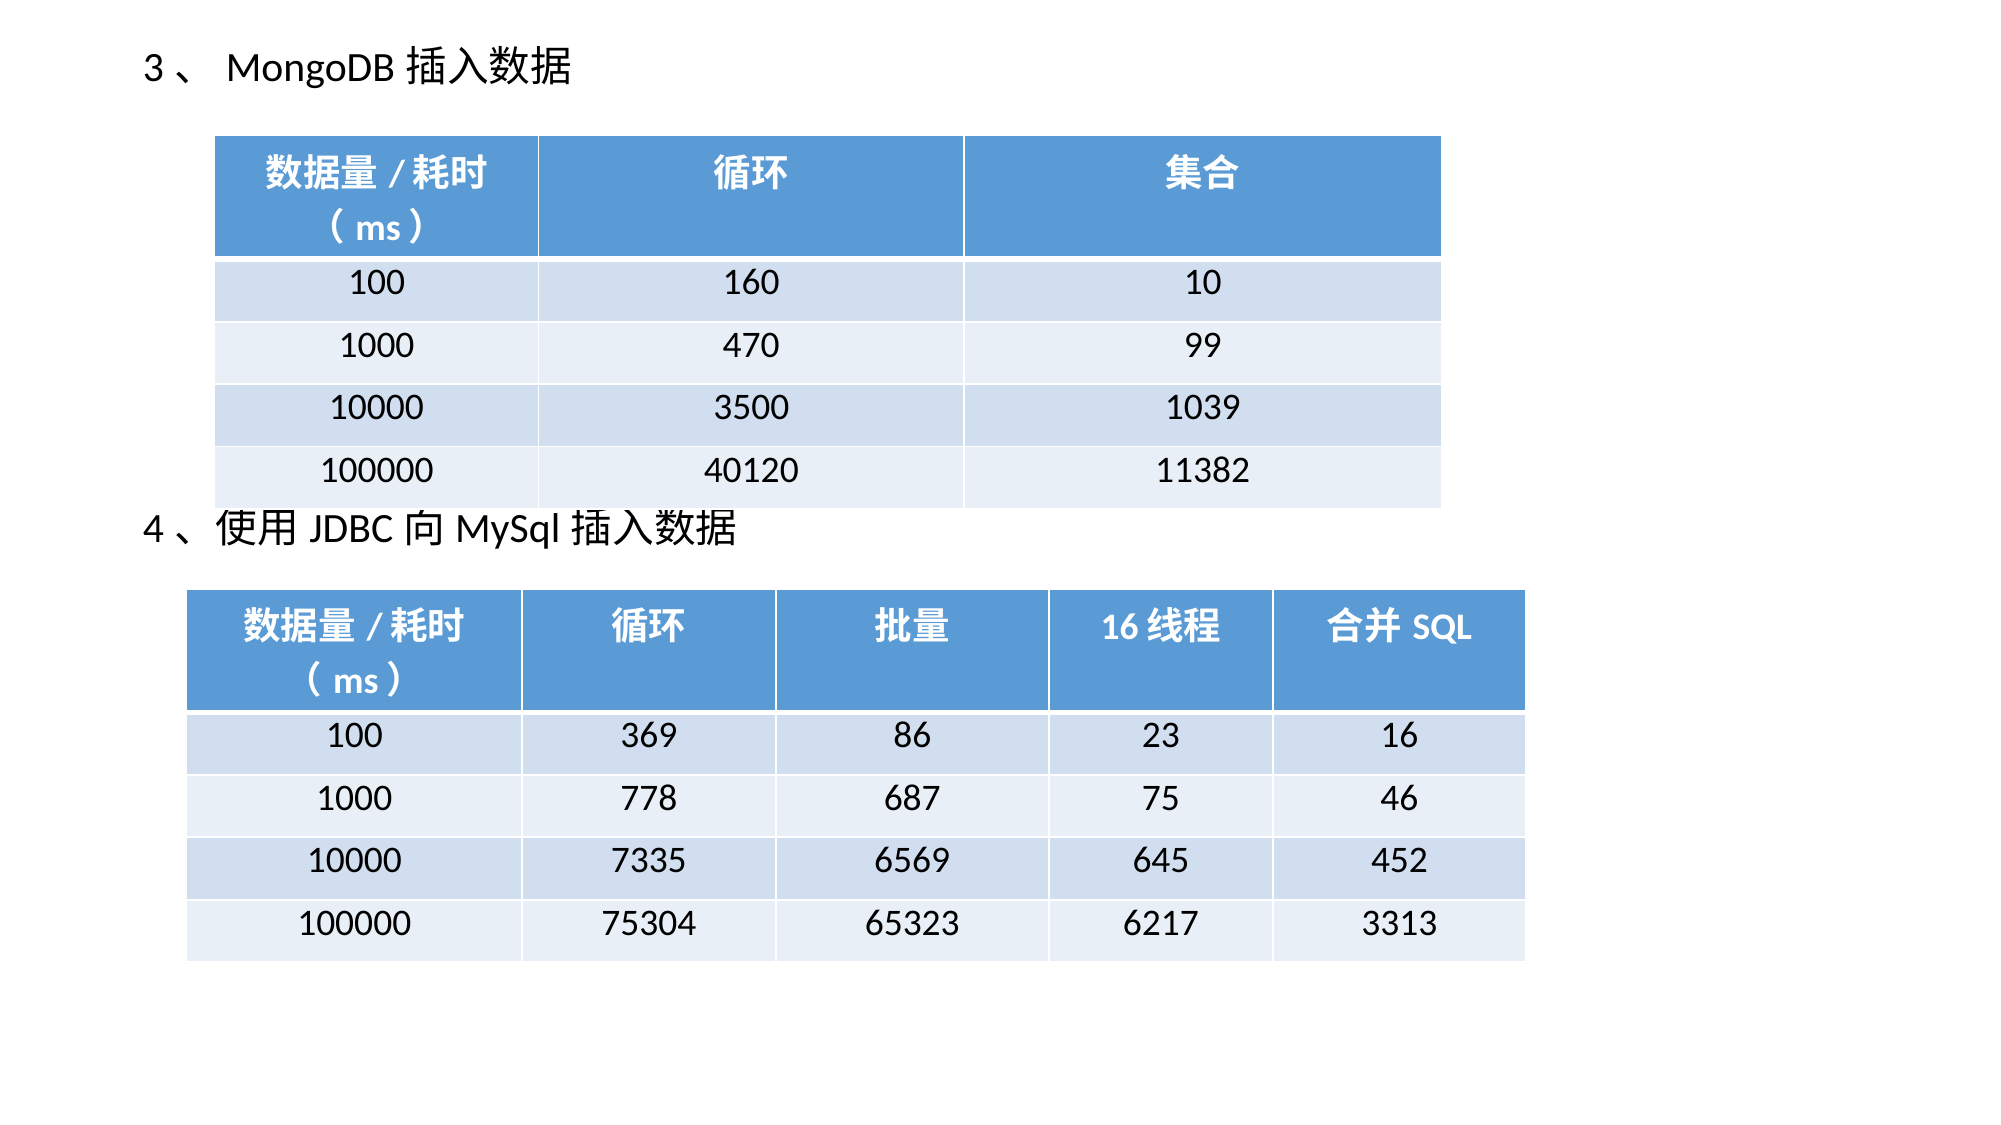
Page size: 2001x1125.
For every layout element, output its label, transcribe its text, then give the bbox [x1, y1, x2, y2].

table_cell 6217 [1050, 901, 1272, 961]
table_cell 10000 [187, 838, 521, 899]
table_cell 100000 [187, 901, 521, 961]
table_cell 160 [539, 262, 963, 321]
table_cell 470 [539, 323, 963, 383]
table_header 循环 [539, 136, 963, 256]
table_cell 86 [777, 715, 1048, 774]
table_cell 100000 [215, 447, 538, 508]
table_cell 778 [523, 776, 775, 836]
table_cell 65323 [777, 901, 1048, 961]
table_header 合并SQL [1274, 590, 1525, 710]
table_cell 369 [523, 715, 775, 774]
table_cell 46 [1274, 776, 1525, 836]
table_cell 3313 [1274, 901, 1525, 961]
table_cell 23 [1050, 715, 1272, 774]
table_cell 100 [215, 262, 538, 321]
table_header 批量 [777, 590, 1048, 710]
table_cell 16 [1274, 715, 1525, 774]
table_cell 1000 [215, 323, 538, 383]
table_cell 40120 [539, 447, 963, 508]
table_cell 75304 [523, 901, 775, 961]
table_header 数据量/耗时（ms） [187, 590, 521, 710]
table_cell 1039 [965, 385, 1441, 446]
table_cell 687 [777, 776, 1048, 836]
table_cell 452 [1274, 838, 1525, 899]
table_header 集合 [965, 136, 1441, 256]
table_header 16线程 [1050, 590, 1272, 710]
table_cell 645 [1050, 838, 1272, 899]
table_cell 3500 [539, 385, 963, 446]
table_header 循环 [523, 590, 775, 710]
table_cell 100 [187, 715, 521, 774]
table_cell 6569 [777, 838, 1048, 899]
table_cell 99 [965, 323, 1441, 383]
table_cell 1000 [187, 776, 521, 836]
table_cell 75 [1050, 776, 1272, 836]
table_cell 7335 [523, 838, 775, 899]
table_cell 11382 [965, 447, 1441, 508]
table_header 数据量/耗时（ms） [215, 136, 538, 256]
table_cell 10000 [215, 385, 538, 446]
list 3、MongoDB插入数据 4、使用JDBC向MySql插入数据 [127, 38, 1913, 1125]
table_cell 10 [965, 262, 1441, 321]
